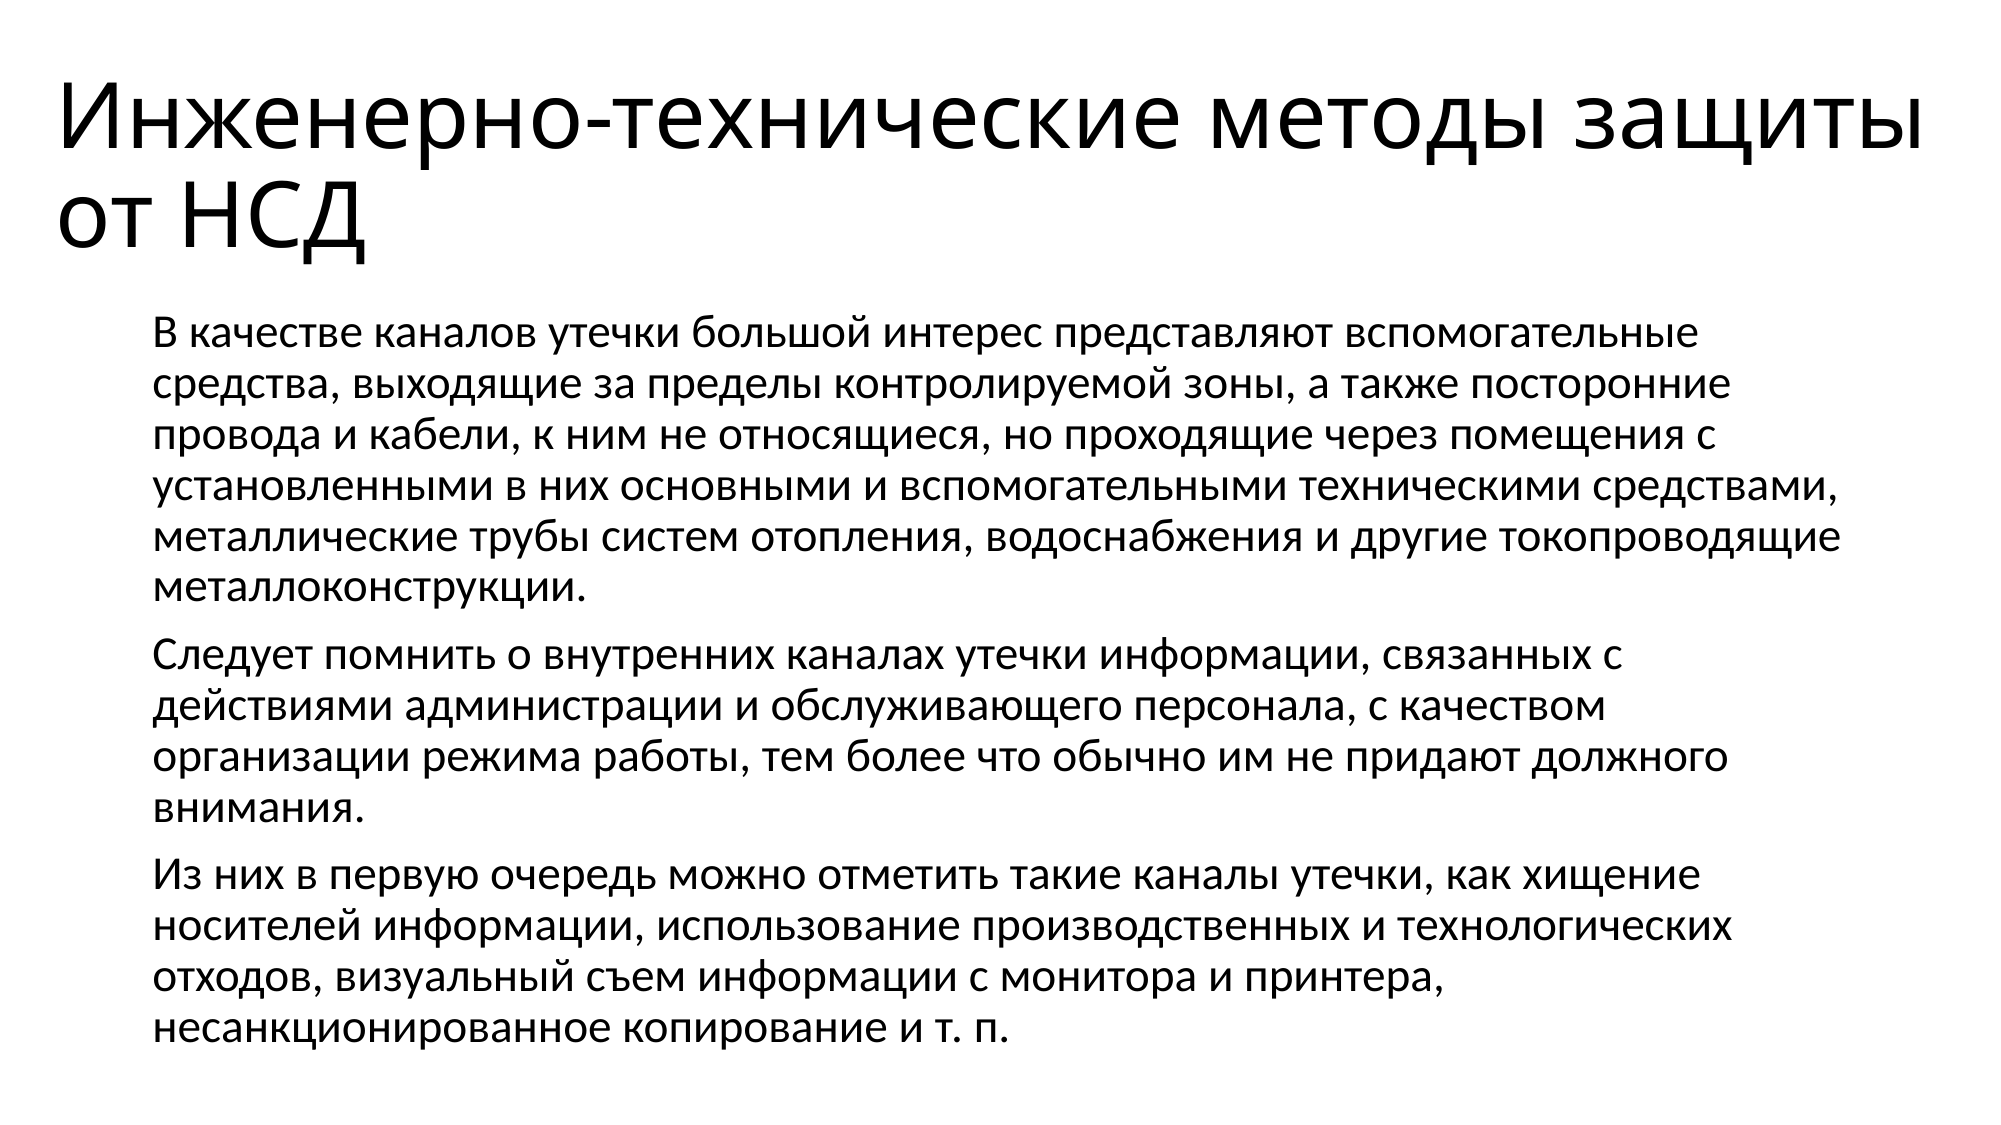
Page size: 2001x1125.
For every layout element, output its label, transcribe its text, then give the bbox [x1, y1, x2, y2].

list В качестве каналов утечки большой интерес представляют вспомогательные средства, выходящие за пределы контролируемой зоны, а также посторонние провода и кабели, к ним не относящиеся, но проходящие через помещения с установленными в них основными и вспомогательными техническими средствами, металлические трубы систем отопления, водоснабжения и другие токопроводящие металлоконструкции. Следует помнить о внутренних каналах утечки информации, связанных с действиями администрации и обслуживающего персонала, с качеством организации режима работы, тем более что обычно им не придают должного внимания. Из них в первую очередь можно отметить такие каналы утечки, как хищение носителей информации, использование производственных и технологических отходов, визуальный съем информации с монитора и принтера, несанкционированное копирование и т. п. [137, 299, 1863, 1066]
title Инженерно-технические методы защиты от НСД [40, 59, 1980, 278]
